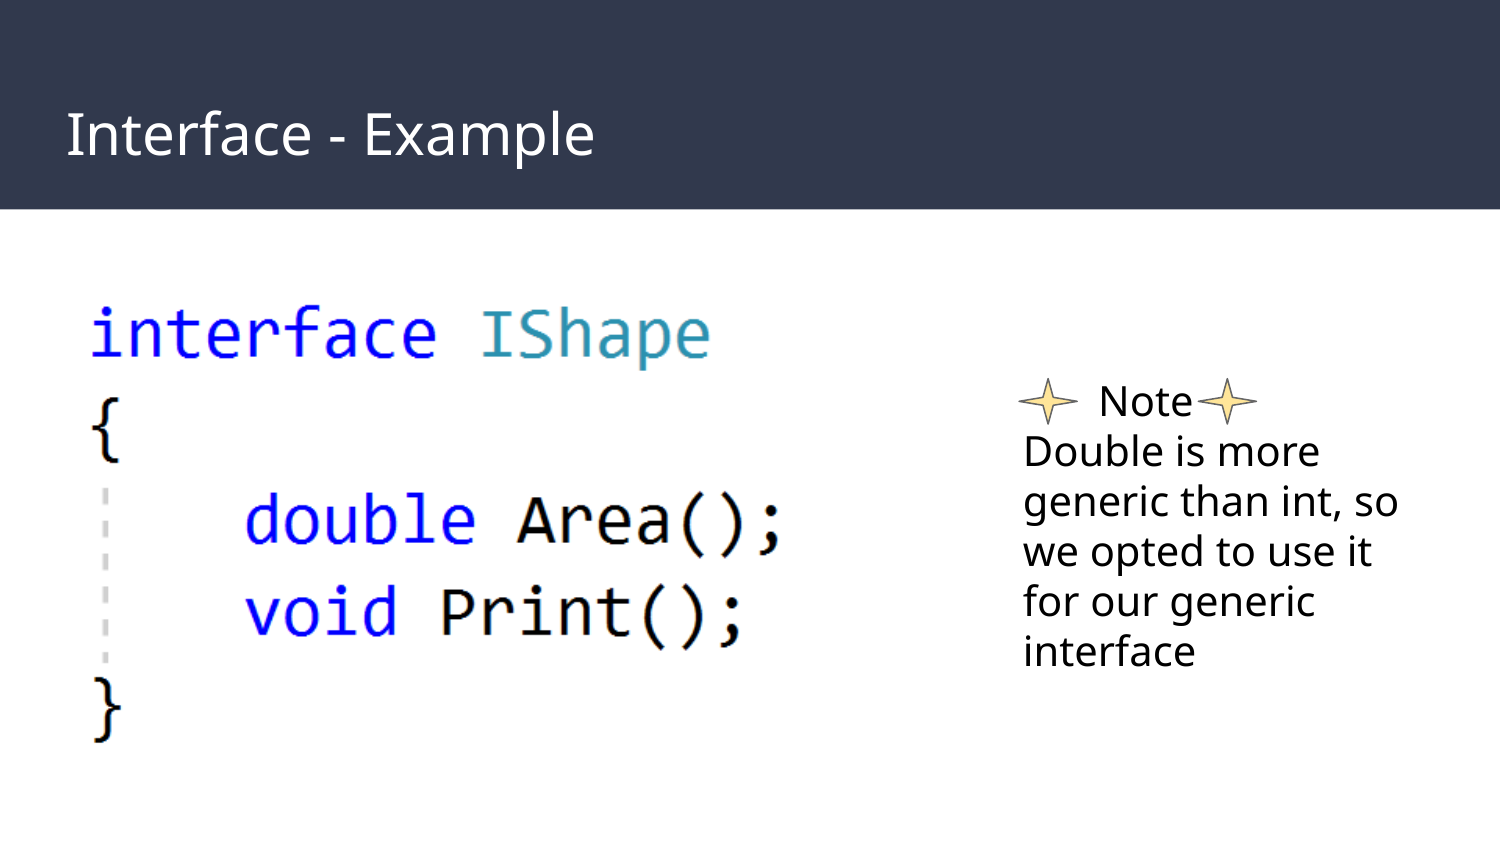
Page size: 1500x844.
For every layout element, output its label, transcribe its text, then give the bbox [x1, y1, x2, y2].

text_box [1198, 378, 1257, 425]
picture [21, 259, 1063, 780]
text_box Note Double is more generic than int, so we opted to use it for our generic interface [1068, 360, 1431, 680]
title Interface - Example [51, 82, 1449, 185]
text_box [1068, 399, 1078, 403]
